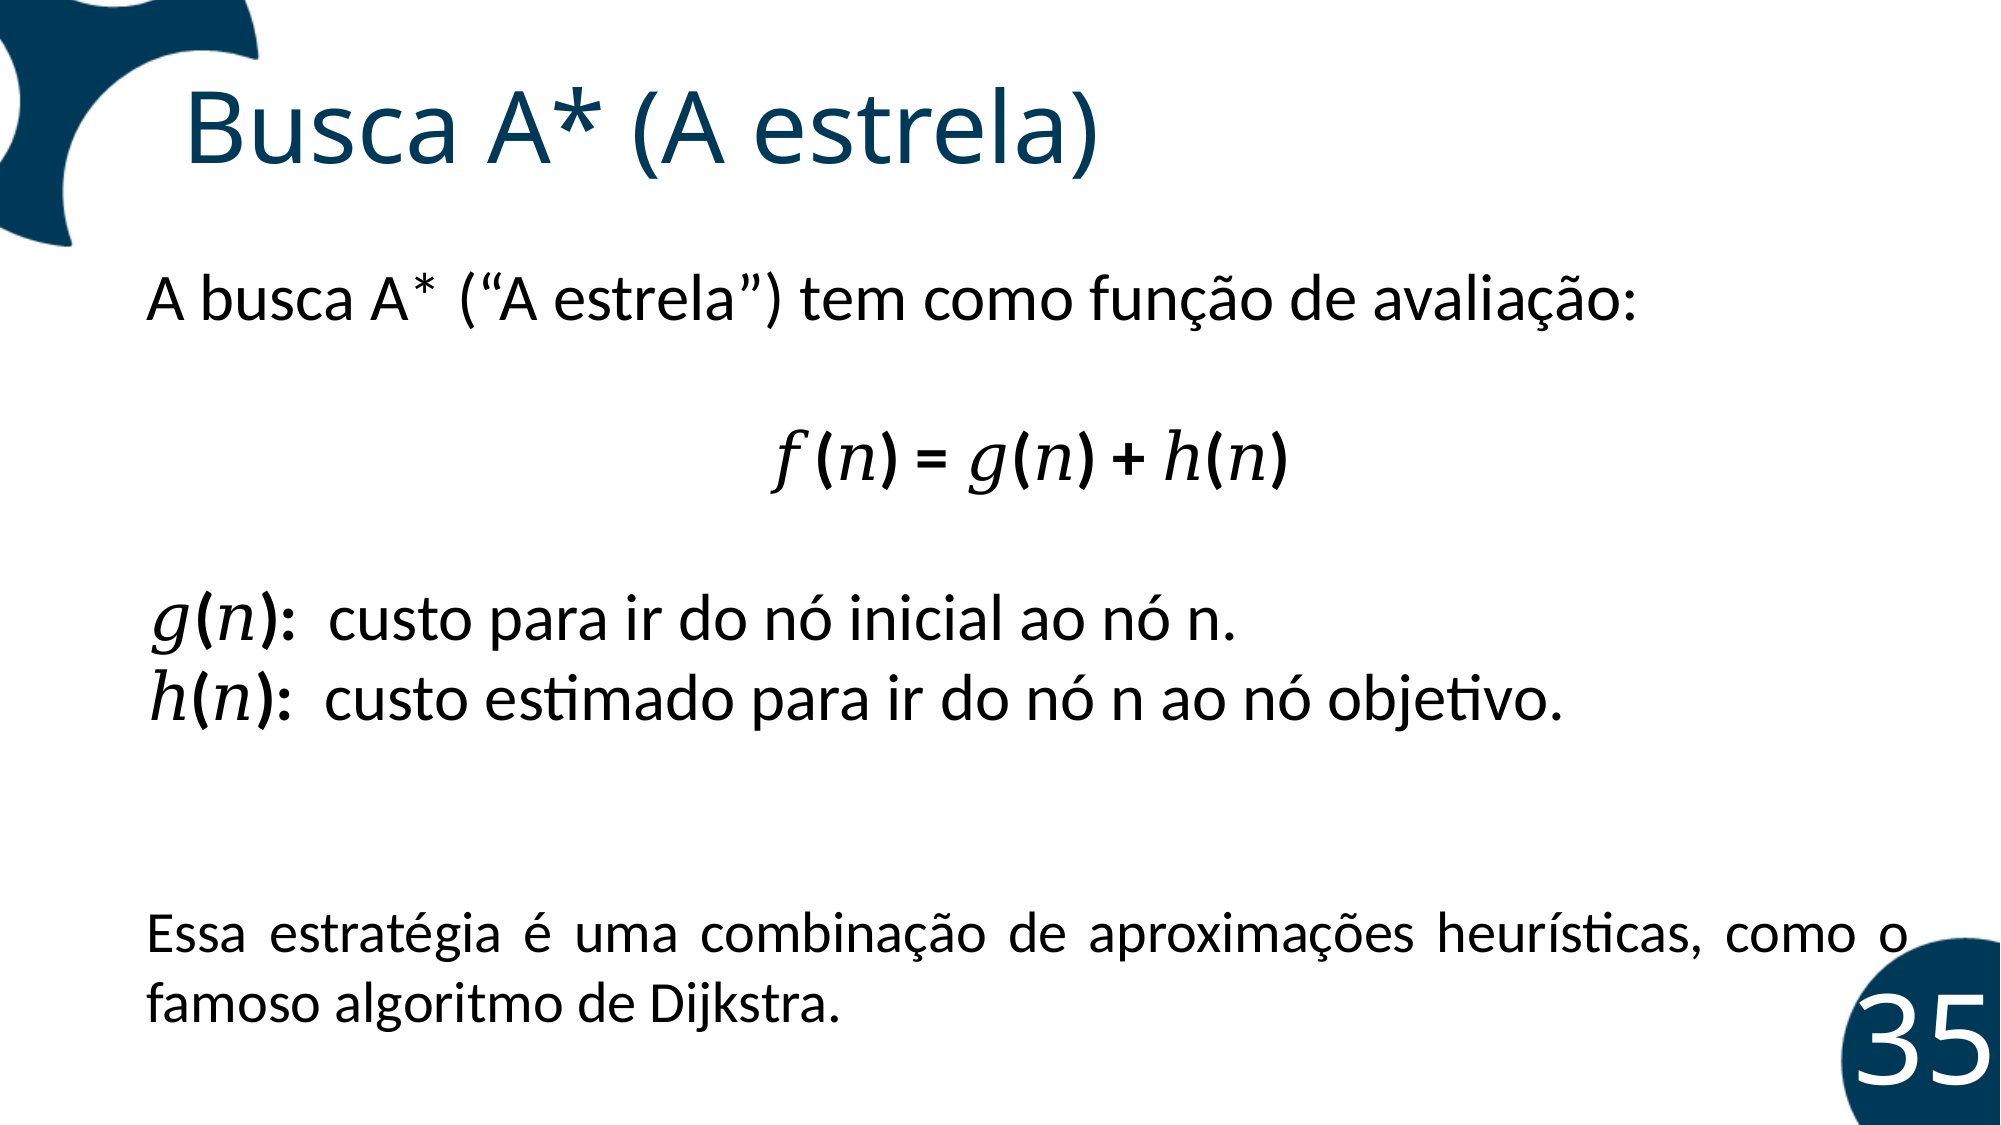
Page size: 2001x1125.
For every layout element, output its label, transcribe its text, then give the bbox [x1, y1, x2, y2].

text_box A busca A* (“A estrela”) tem como função de avaliação: 𝑓(𝑛) = 𝑔(𝑛) + ℎ(𝑛) 𝑔(𝑛): custo para ir do nó inicial ao nó n. ℎ(𝑛): custo estimado para ir do nó n ao nó objetivo. Essa estratégia é uma combinação de aproximações heurísticas, como o famoso algoritmo de Dijkstra. [131, 246, 1926, 1125]
picture [1835, 935, 2000, 1125]
picture [0, 0, 263, 250]
text_box Busca A* (A estrela) [263, 55, 1953, 191]
